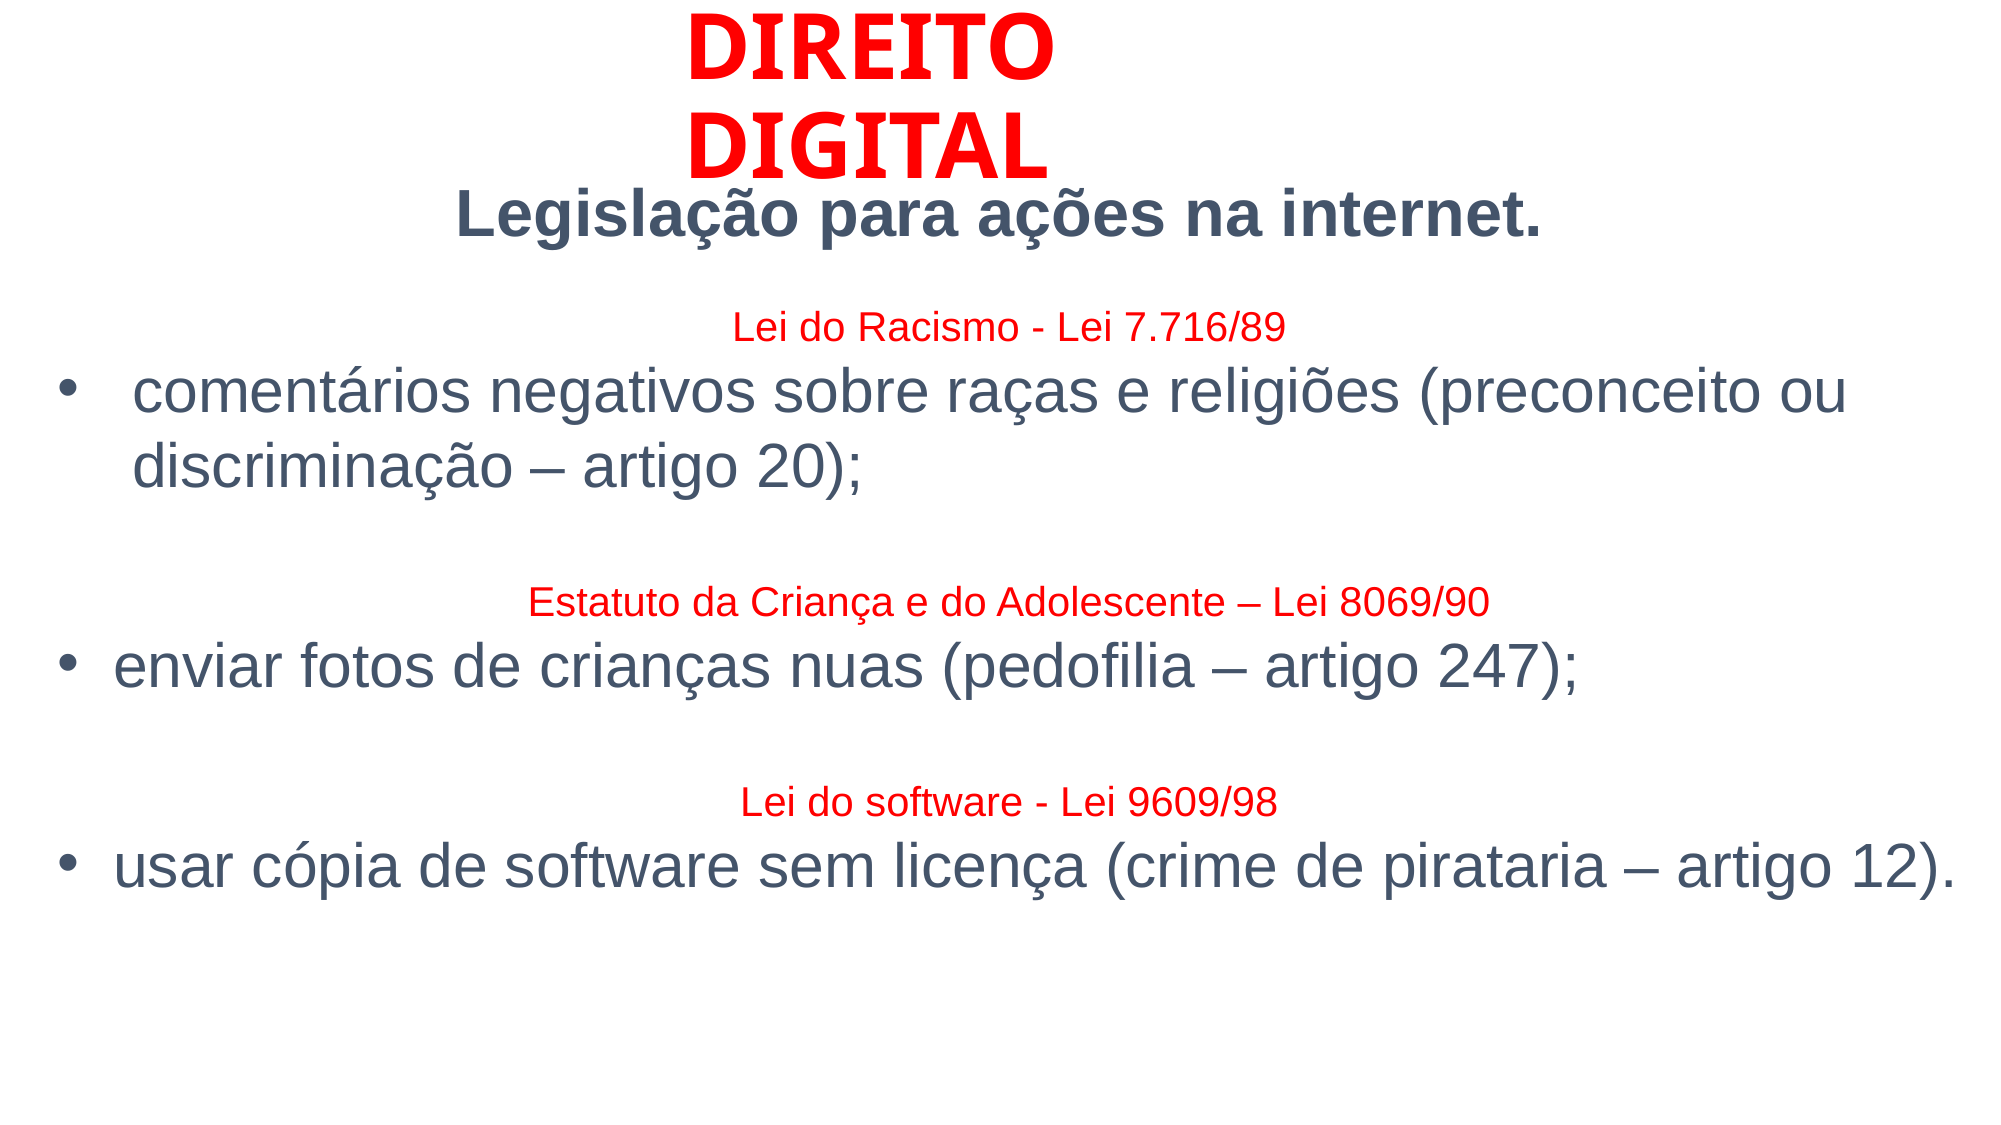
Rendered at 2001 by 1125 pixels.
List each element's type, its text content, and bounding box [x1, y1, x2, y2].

title DIREITO DIGITAL [668, 36, 1305, 162]
text_box Legislação para ações na internet. Lei do Racismo - Lei 7.716/89 comentários negativos sobre raças e religiões (preconceito ou discriminação – artigo 20); Estatuto da Criança e do Adolescente – Lei 8069/90 enviar fotos de crianças nuas (pedofilia – artigo 247); Lei do software - Lei 9609/98 usar cópia de software sem licença (crime de pirataria – artigo 12). [42, 162, 1977, 907]
